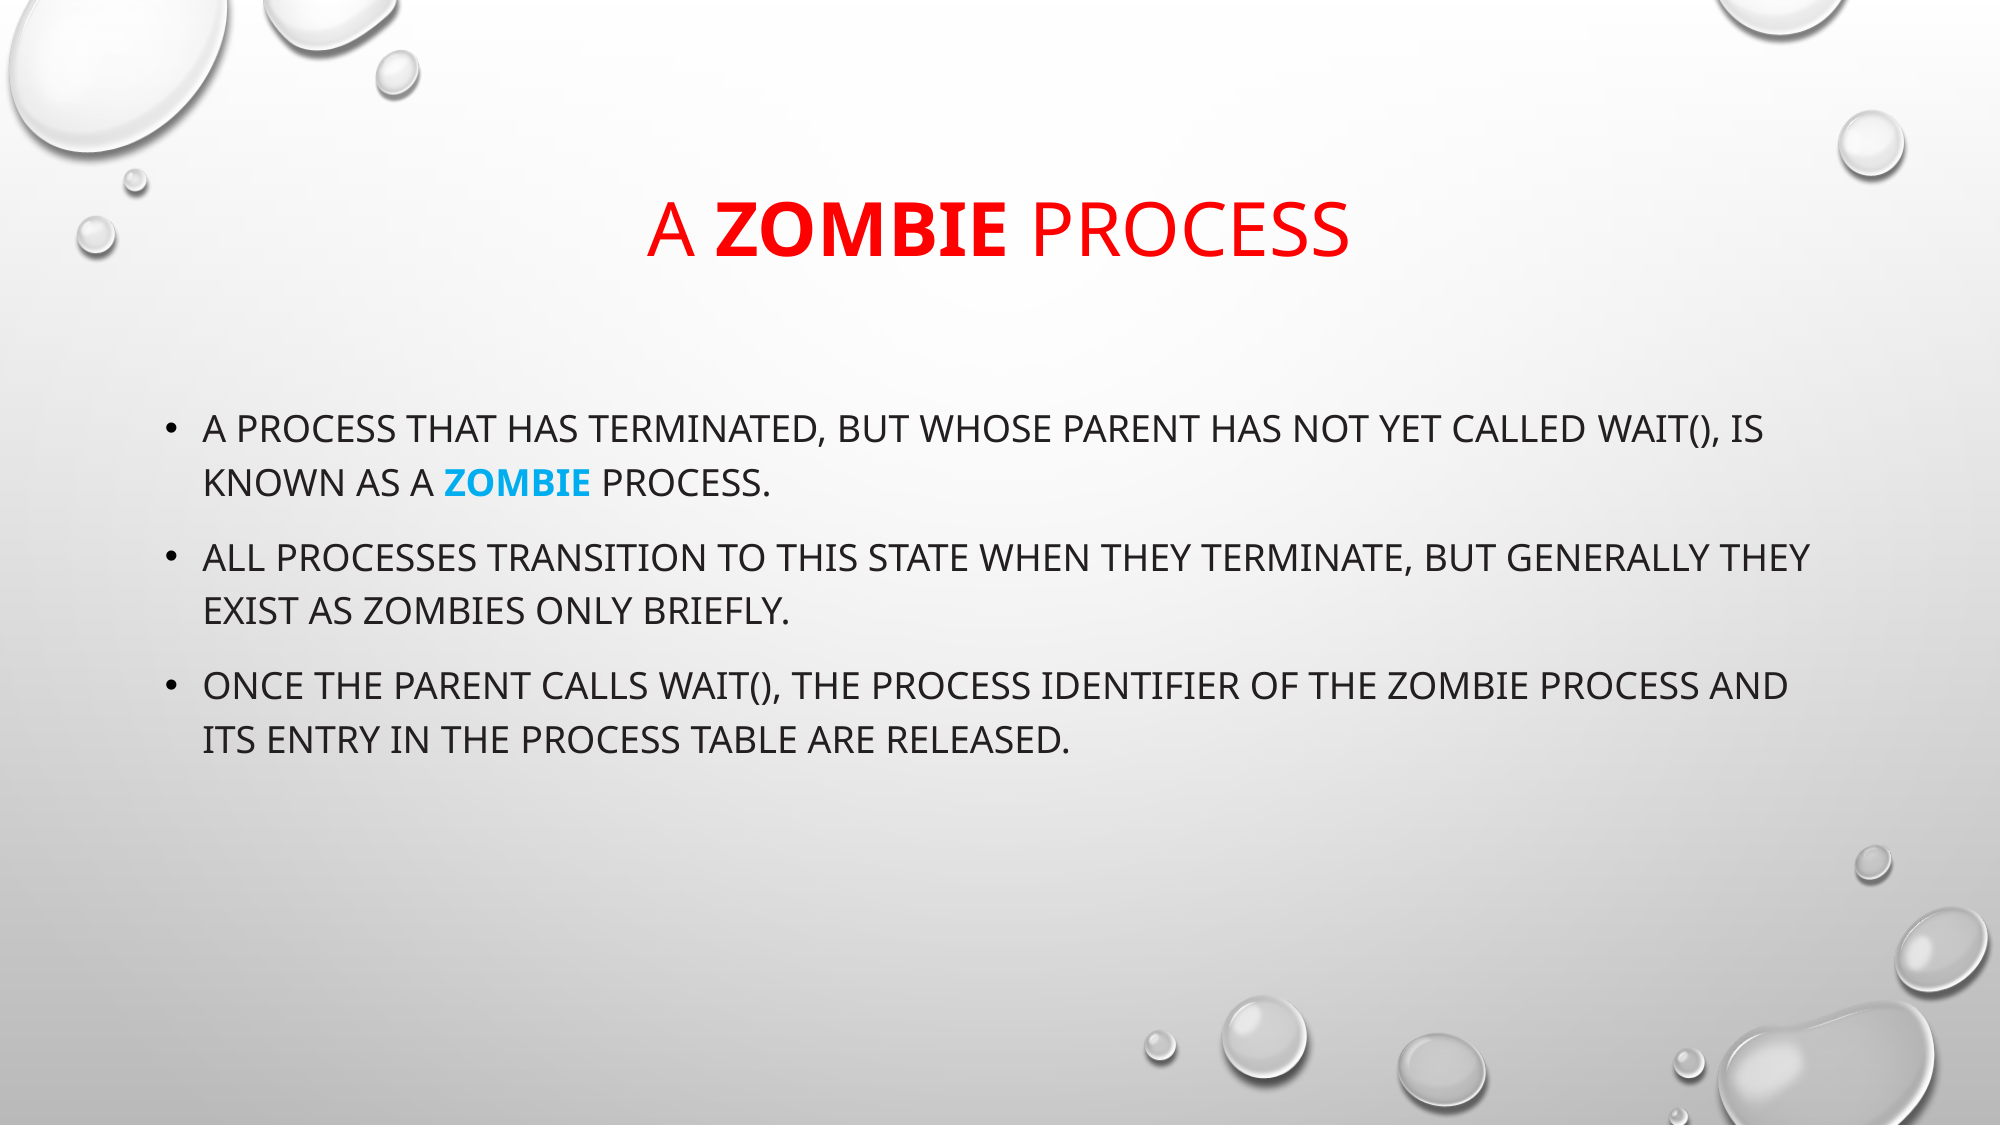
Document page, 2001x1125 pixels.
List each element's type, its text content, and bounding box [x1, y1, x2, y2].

title a zombie process [149, 101, 1851, 364]
list A process that has terminated, but whose parent has not yet called wait(), is known as a zombie process. All processes transition to this state when they terminate, but generally they exist as zombies only briefly. Once the parent calls wait(), the process identifier of the zombie process and its entry in the process table are released. [149, 388, 1850, 950]
picture [0, 0, 2000, 1125]
